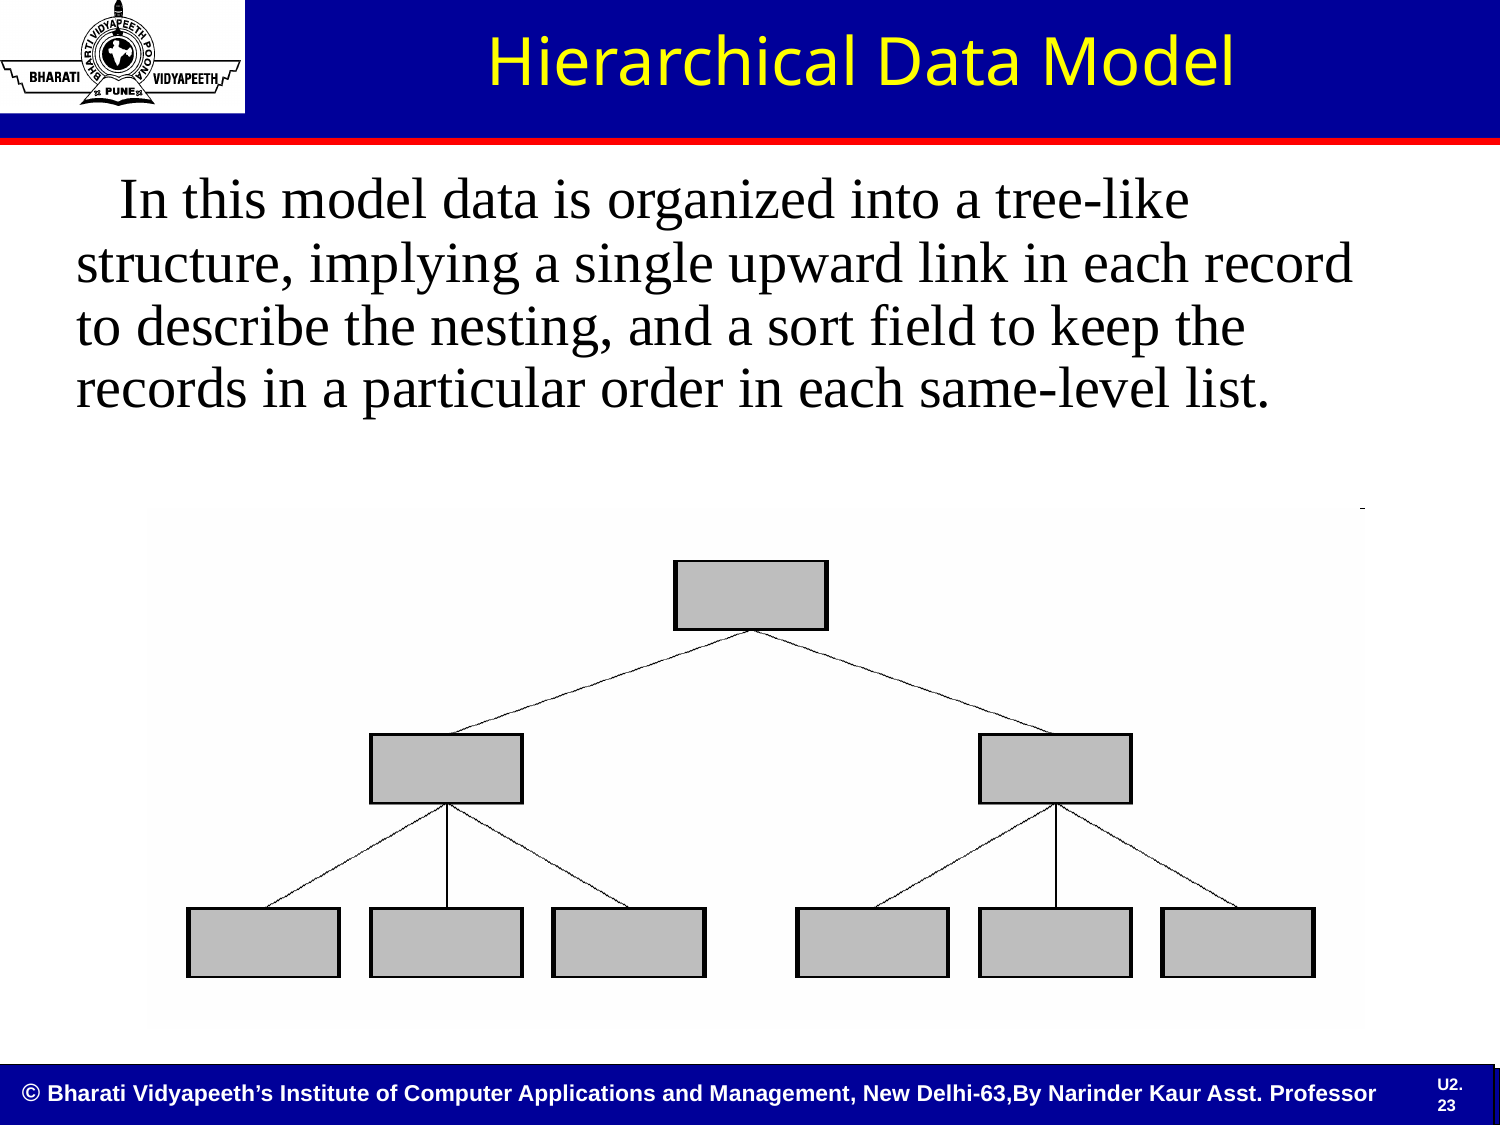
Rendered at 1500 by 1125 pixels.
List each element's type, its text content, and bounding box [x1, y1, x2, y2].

picture [147, 508, 1365, 1029]
subtitle In this model data is organized into a tree-like structure, implying a single upward link in each record to describe the nesting, and a sort field to keep the records in a particular order in each same-level list. [60, 160, 1409, 506]
text_box Hierarchical Data Model [224, 11, 1500, 138]
picture [0, 0, 241, 106]
